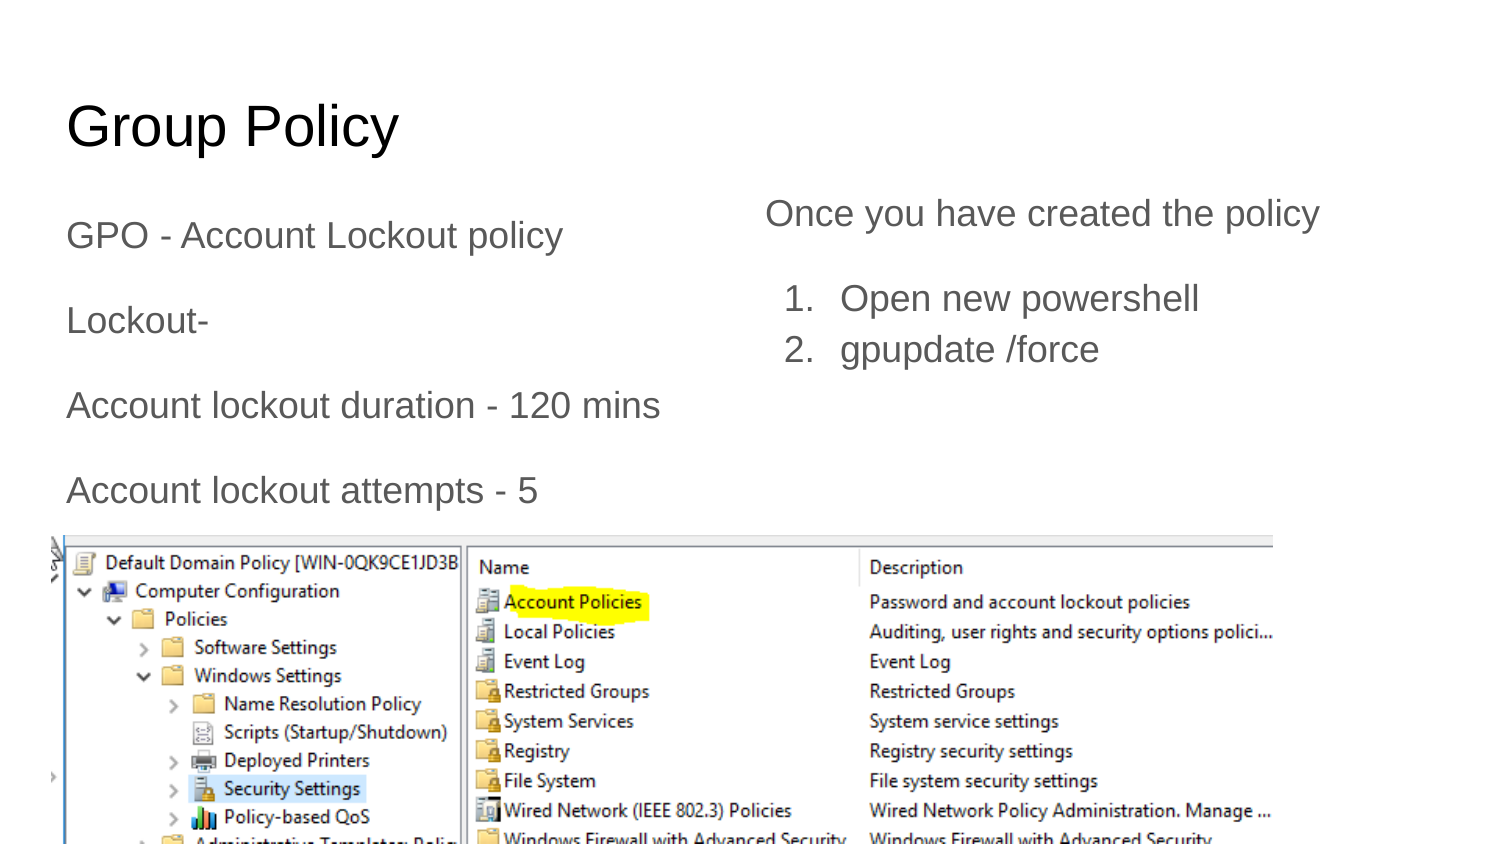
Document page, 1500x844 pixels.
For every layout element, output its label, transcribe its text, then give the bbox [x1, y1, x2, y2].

title Group Policy [51, 72, 1449, 167]
picture [50, 535, 1274, 844]
list Once you have created the policy Open new powershell gpupdate /force [750, 166, 1490, 728]
list GPO - Account Lockout policy Lockout- Account lockout duration - 120 mins Account lockout attempts - 5 Reset account counter lockout - 45 mins [51, 189, 750, 534]
